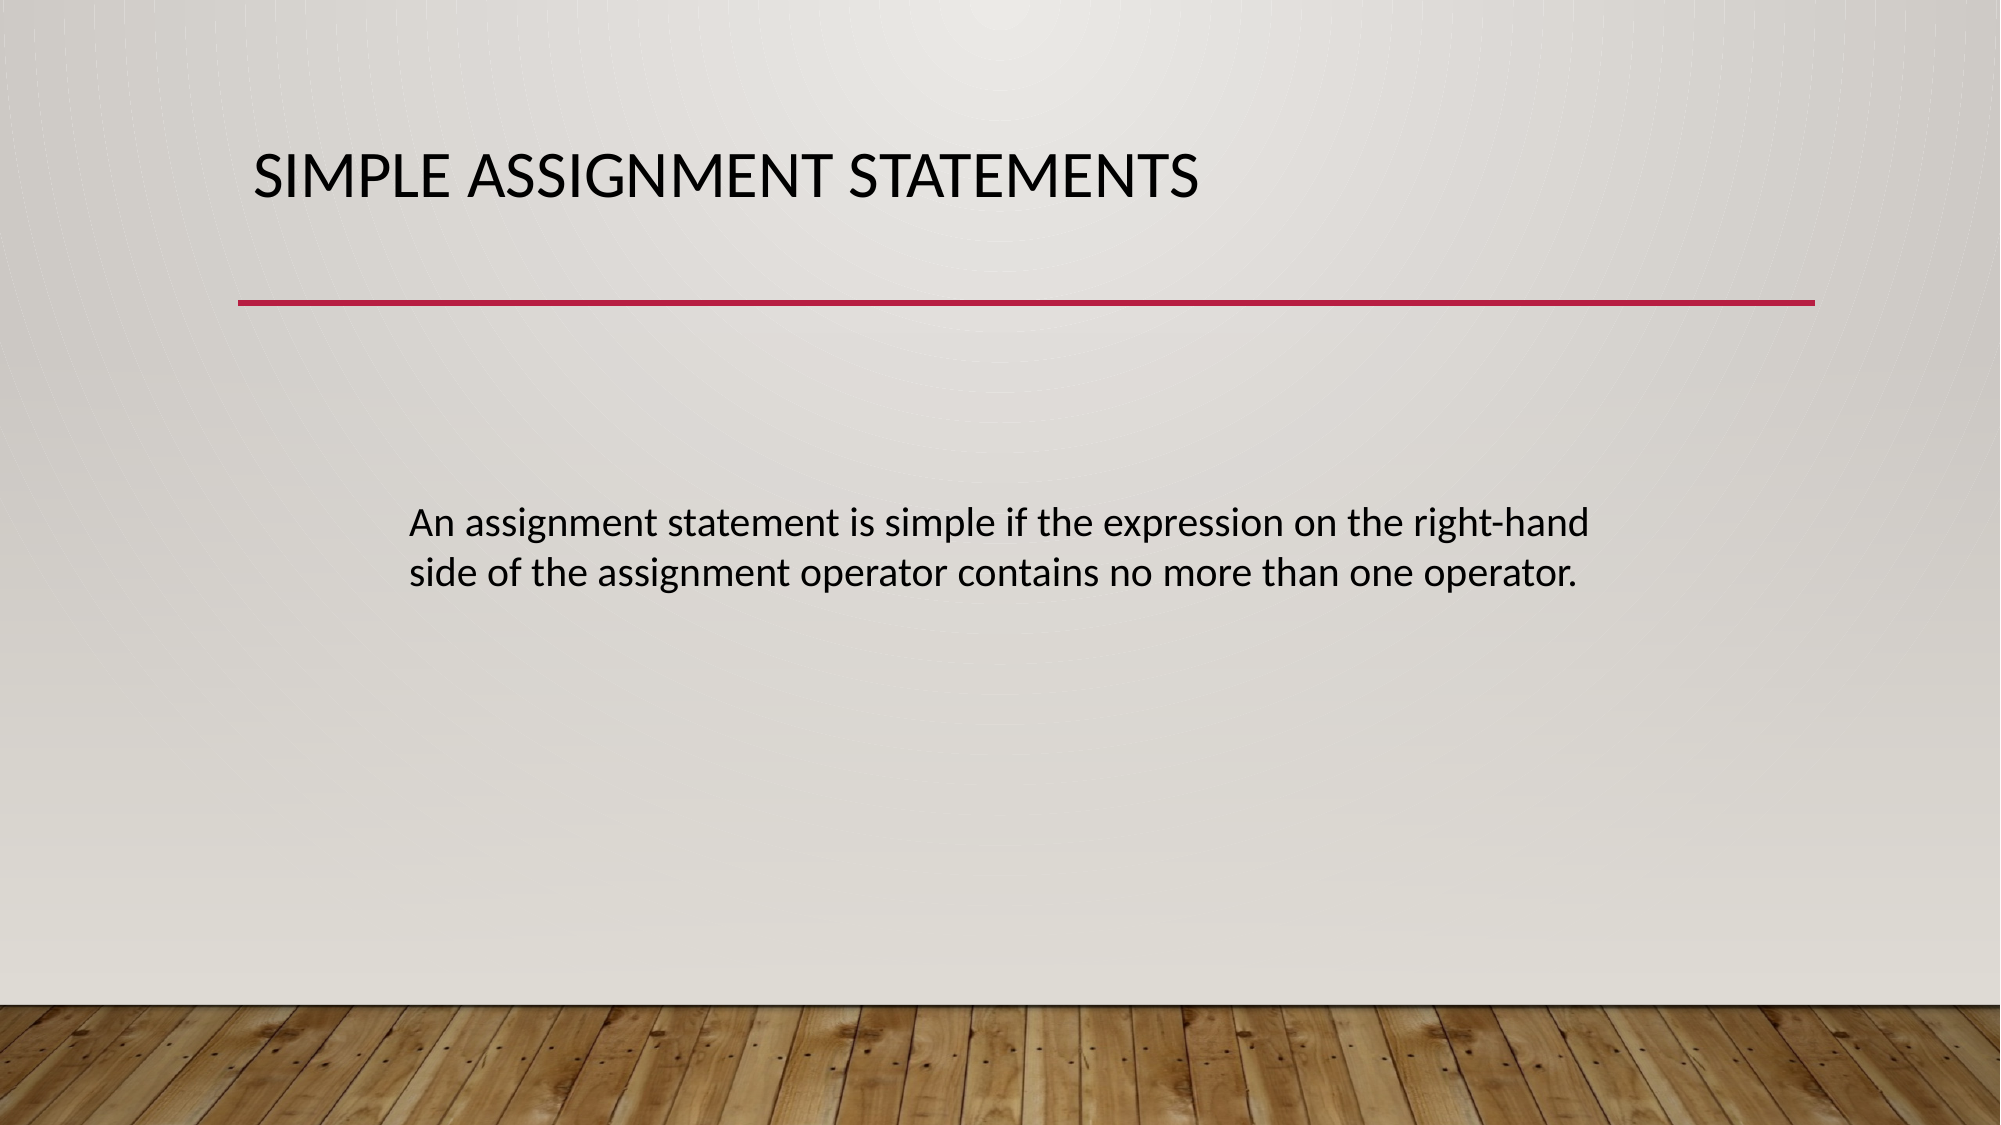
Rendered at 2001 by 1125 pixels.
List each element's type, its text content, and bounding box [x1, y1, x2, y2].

title Simple assignment statements [238, 131, 1814, 305]
text_box An assignment statement is simple if the expression on the right-hand side of the assignment operator contains no more than one operator. [394, 487, 1657, 603]
picture [0, 1005, 2000, 1125]
